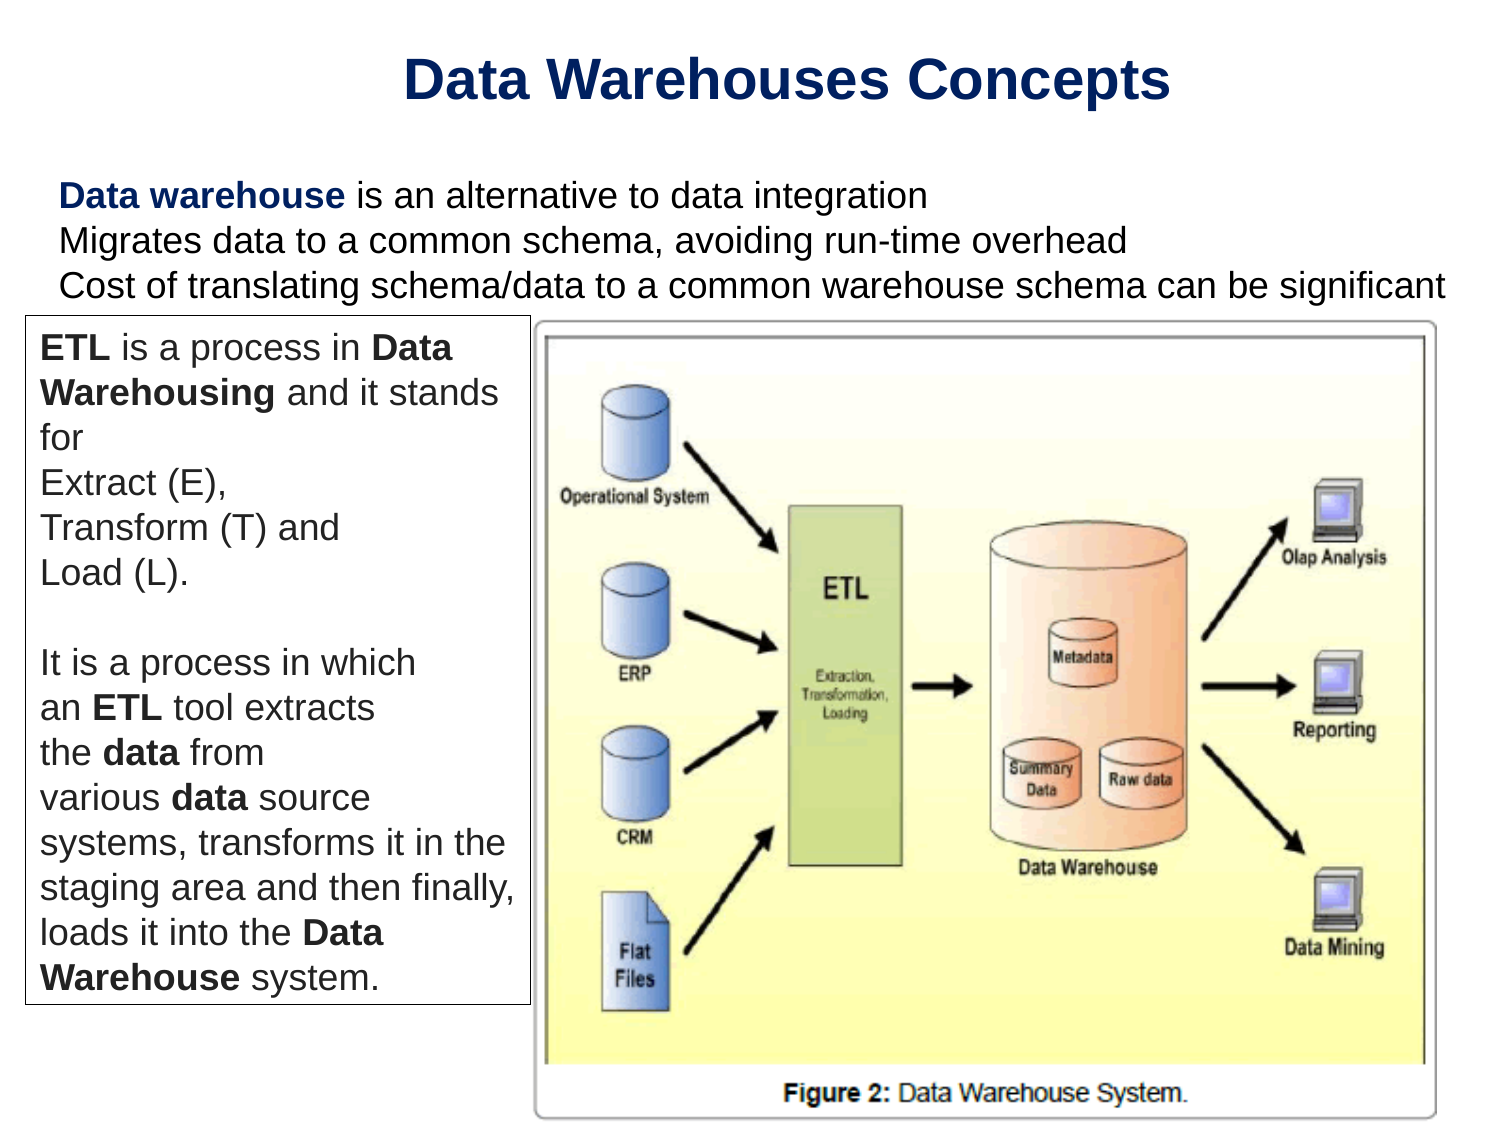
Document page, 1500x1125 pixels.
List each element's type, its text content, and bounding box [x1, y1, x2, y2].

title Data Warehouses Concepts [125, 18, 1452, 120]
text_box ETL is a process in Data Warehousing and it stands for Extract (E), Transform (T) and Load (L). It is a process in which an ETL tool extracts the data from various data source systems, transforms it in the staging area and then finally, loads it into the Data Warehouse system. [25, 315, 528, 1005]
text_box Data warehouse is an alternative to data integration Migrates data to a common schema, avoiding run-time overhead Cost of translating schema/data to a common warehouse schema can be significant [43, 163, 1477, 314]
picture [530, 315, 1437, 1125]
